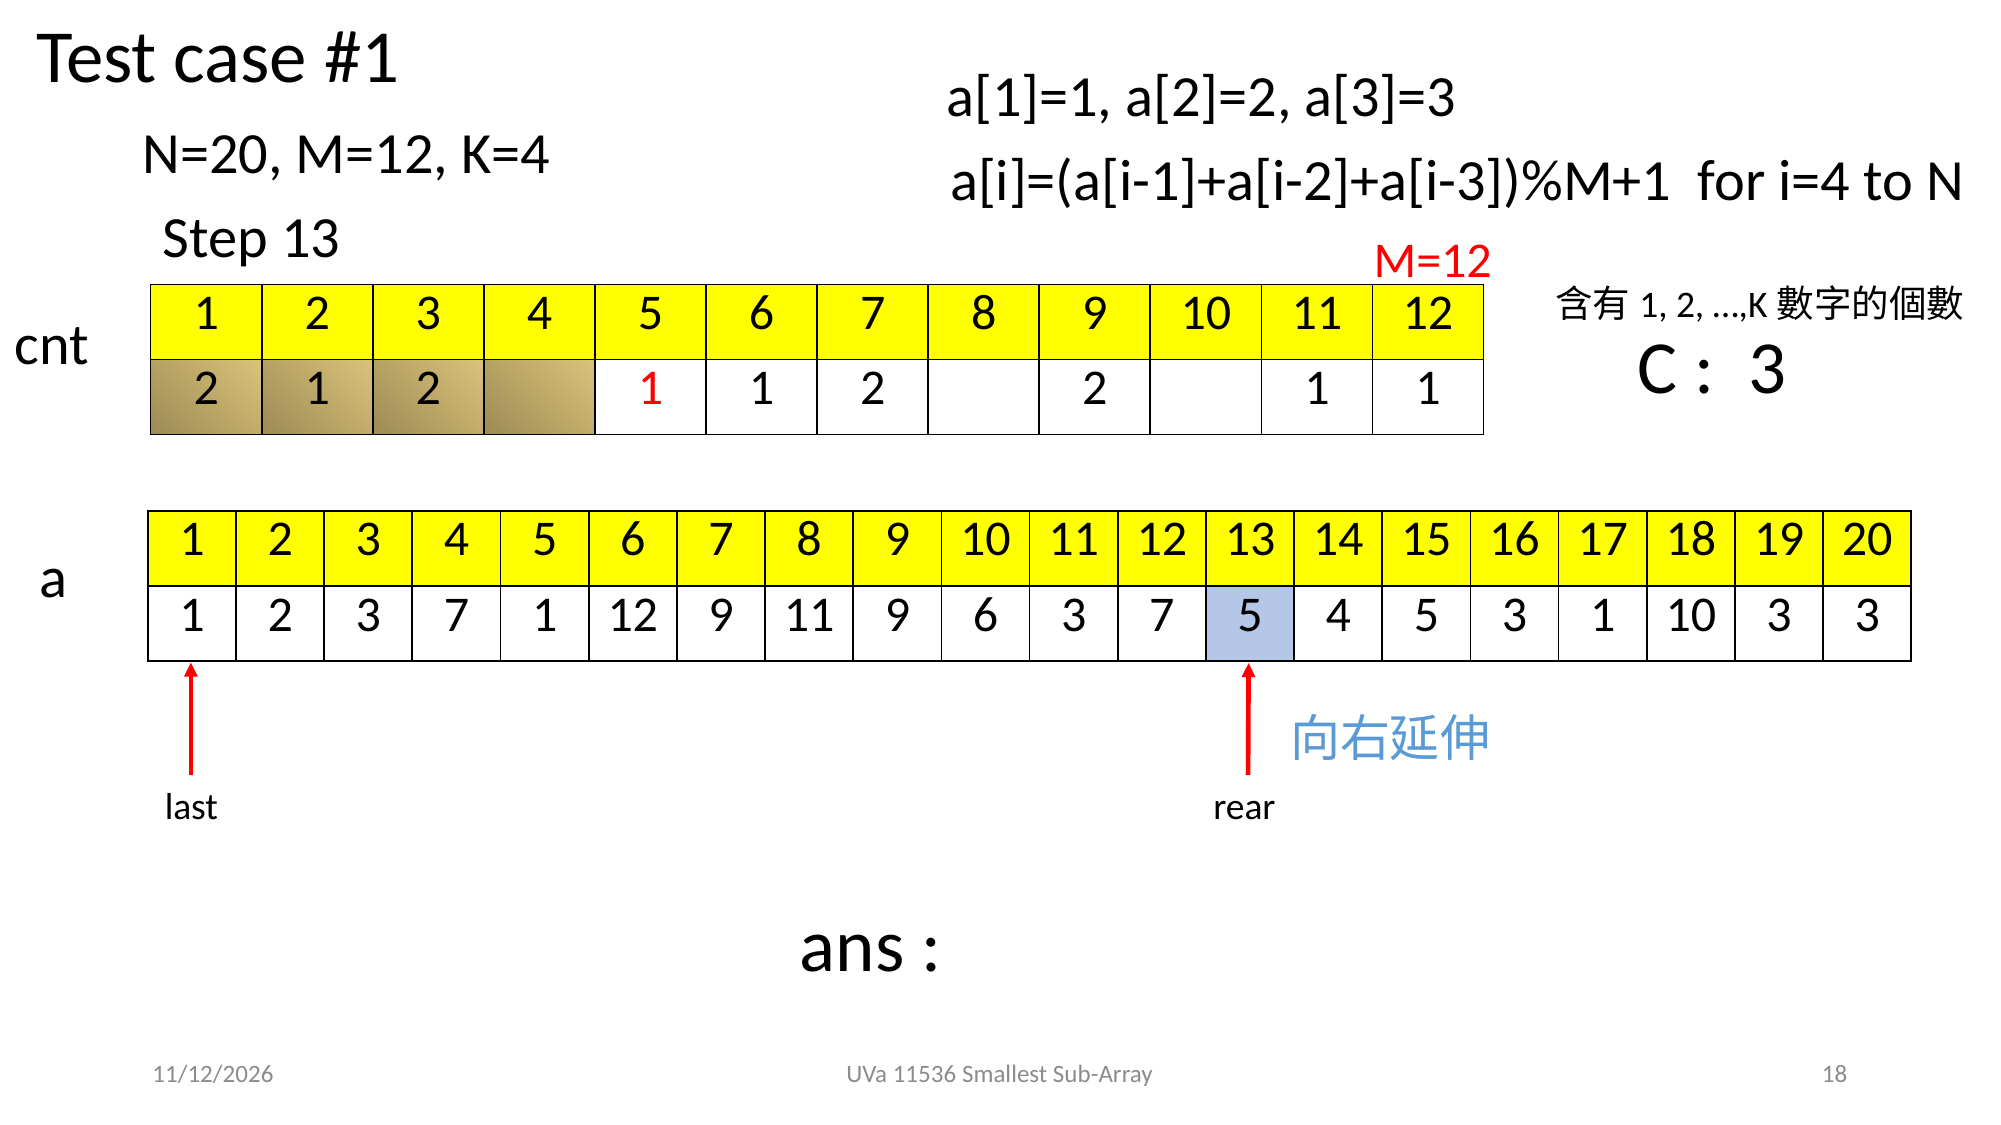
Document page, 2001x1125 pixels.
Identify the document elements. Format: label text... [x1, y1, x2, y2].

text_box Test case #1 [21, 0, 464, 105]
table_cell 3 [1824, 587, 1910, 660]
table_header 8 [766, 512, 852, 585]
table_cell 5 [1207, 587, 1293, 660]
text_box M=12 [1358, 220, 1510, 296]
table_header 5 [596, 285, 705, 359]
table_cell 3 [325, 587, 411, 660]
table_cell 1 [596, 360, 705, 434]
text_box C : 3 [1622, 333, 1933, 417]
text_box last [149, 774, 235, 835]
table_cell 3 [1030, 587, 1117, 660]
table_header 1 [151, 285, 261, 359]
text_box ans : [785, 889, 1360, 994]
table_header 11 [1030, 512, 1117, 585]
table_header 10 [942, 512, 1029, 585]
table_cell 7 [413, 587, 500, 660]
table_header 13 [1207, 512, 1293, 585]
text_box a[1]=1, a[2]=2, a[3]=3 [931, 50, 1564, 136]
text_box 向右延伸 [1275, 699, 1510, 775]
table_cell 2 [1040, 360, 1149, 434]
table_cell 2 [237, 587, 323, 660]
table_header 14 [1295, 512, 1381, 585]
text_box 含有1, 2, …,K數字的個數 [1540, 272, 1982, 333]
table_cell 10 [1648, 587, 1734, 660]
table_header 4 [485, 285, 594, 359]
footer UVa 11536 Smallest Sub-Array [662, 1042, 1338, 1103]
table_header 19 [1736, 512, 1822, 585]
table_header 2 [237, 512, 323, 585]
table_cell [485, 360, 594, 434]
table_header 12 [1119, 512, 1205, 585]
table_header 16 [1471, 512, 1558, 585]
table_cell 3 [1471, 587, 1558, 660]
table_cell 2 [374, 360, 483, 434]
table_header 15 [1383, 512, 1470, 585]
table_cell 1 [707, 360, 816, 434]
table_cell 5 [1383, 587, 1470, 660]
table_header 6 [590, 512, 676, 585]
table_cell 1 [1262, 360, 1372, 434]
text_box Step 13 [148, 191, 424, 277]
text_box a[i]=(a[i-1]+a[i-2]+a[i-3])%M+1 for i=4 to N [935, 134, 2000, 220]
table_cell 2 [151, 360, 261, 434]
table_header 8 [929, 285, 1038, 359]
table_header 1 [149, 512, 235, 585]
table_header 7 [678, 512, 764, 585]
table_cell 7 [1119, 587, 1205, 660]
table_header 7 [818, 285, 927, 359]
slide_number 18 [1412, 1042, 1863, 1103]
table_header 9 [854, 512, 941, 585]
table_header 18 [1648, 512, 1734, 585]
table_header 2 [263, 285, 372, 359]
table_header 5 [501, 512, 588, 585]
text_box N=20, M=12, K=4 [128, 107, 613, 193]
table_cell 3 [1736, 587, 1822, 660]
text_box a [24, 531, 142, 617]
table_cell 6 [942, 587, 1029, 660]
table_cell [1151, 360, 1261, 434]
table_header 12 [1373, 296, 1483, 359]
table_cell 1 [1559, 587, 1646, 660]
table_header 20 [1824, 512, 1910, 585]
table_header 3 [374, 285, 483, 359]
table_cell 9 [678, 587, 764, 660]
table_header 4 [413, 512, 500, 585]
table_header 10 [1151, 285, 1261, 359]
table_cell 1 [263, 360, 372, 434]
table_cell 1 [149, 587, 235, 660]
text_box rear [1198, 774, 1293, 835]
table_header 17 [1559, 512, 1646, 585]
table_cell 1 [501, 587, 588, 660]
table_cell 12 [590, 587, 676, 660]
table_cell 9 [854, 587, 941, 660]
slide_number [137, 1042, 588, 1103]
table_header 6 [707, 285, 816, 359]
table_cell [929, 360, 1038, 434]
table_cell 2 [818, 360, 927, 434]
table_cell 4 [1295, 587, 1381, 660]
table_header 9 [1040, 285, 1149, 359]
table_header 11 [1262, 285, 1372, 359]
text_box cnt [0, 299, 117, 384]
table_header 3 [325, 512, 411, 585]
table_cell 11 [766, 587, 852, 660]
table_cell 1 [1373, 360, 1483, 434]
